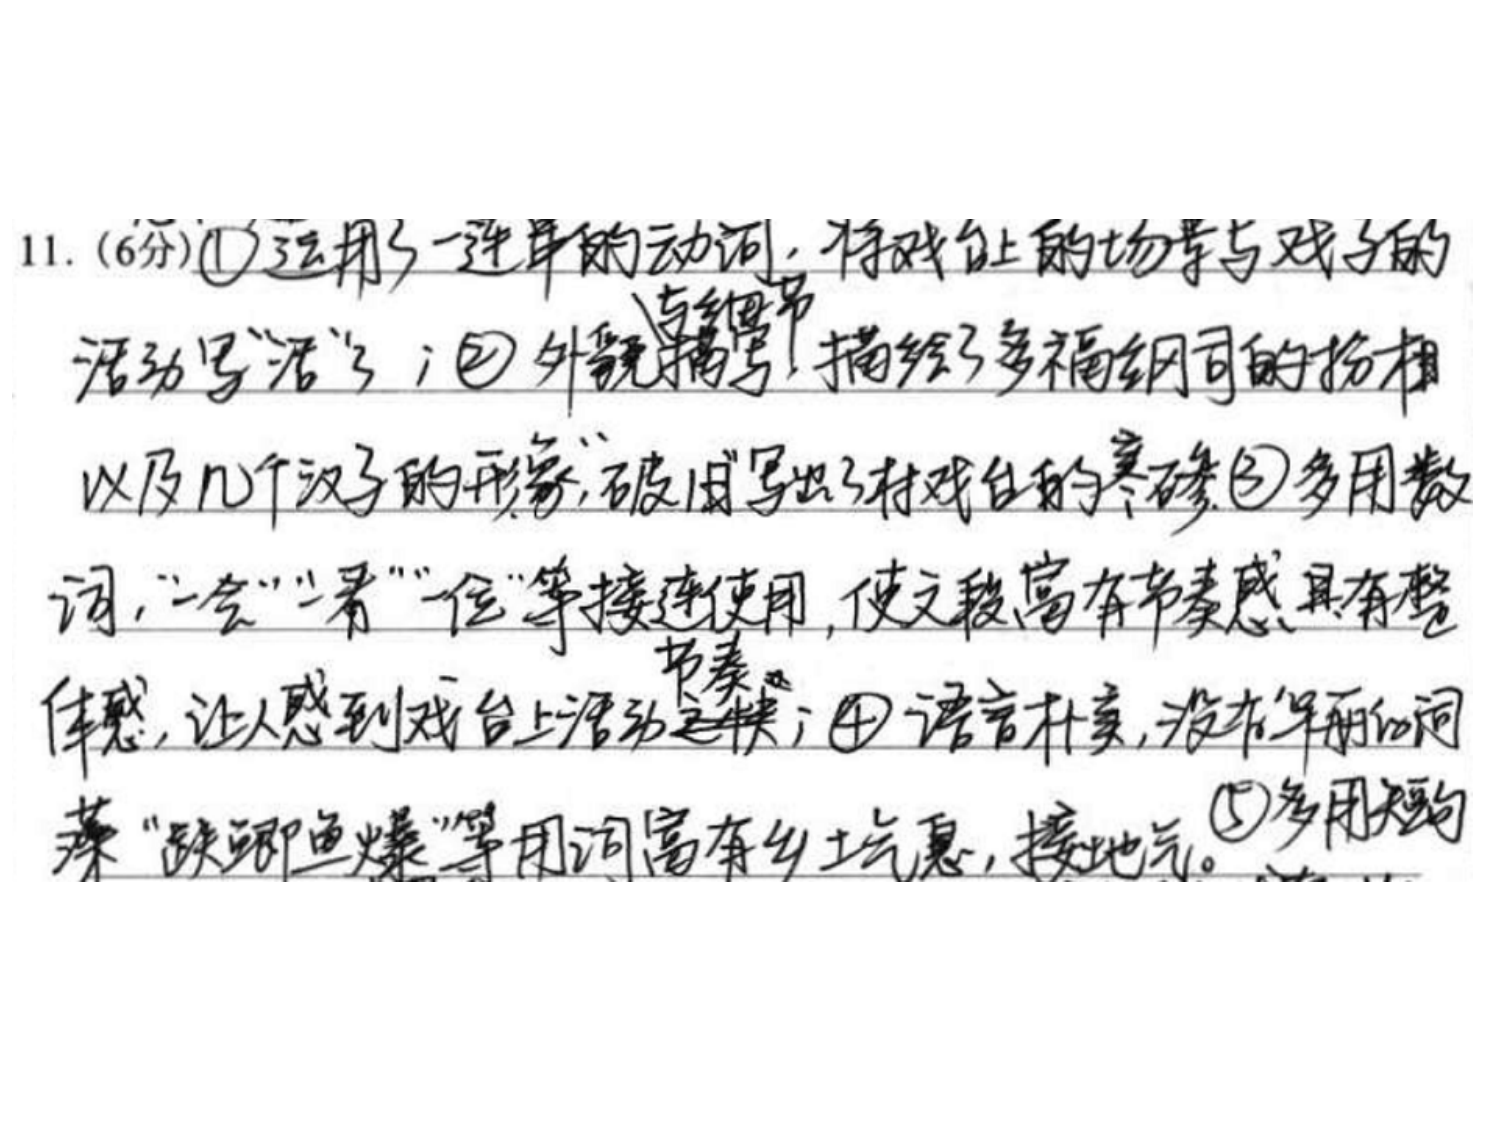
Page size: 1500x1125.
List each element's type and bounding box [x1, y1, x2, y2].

list [12, 219, 1474, 882]
